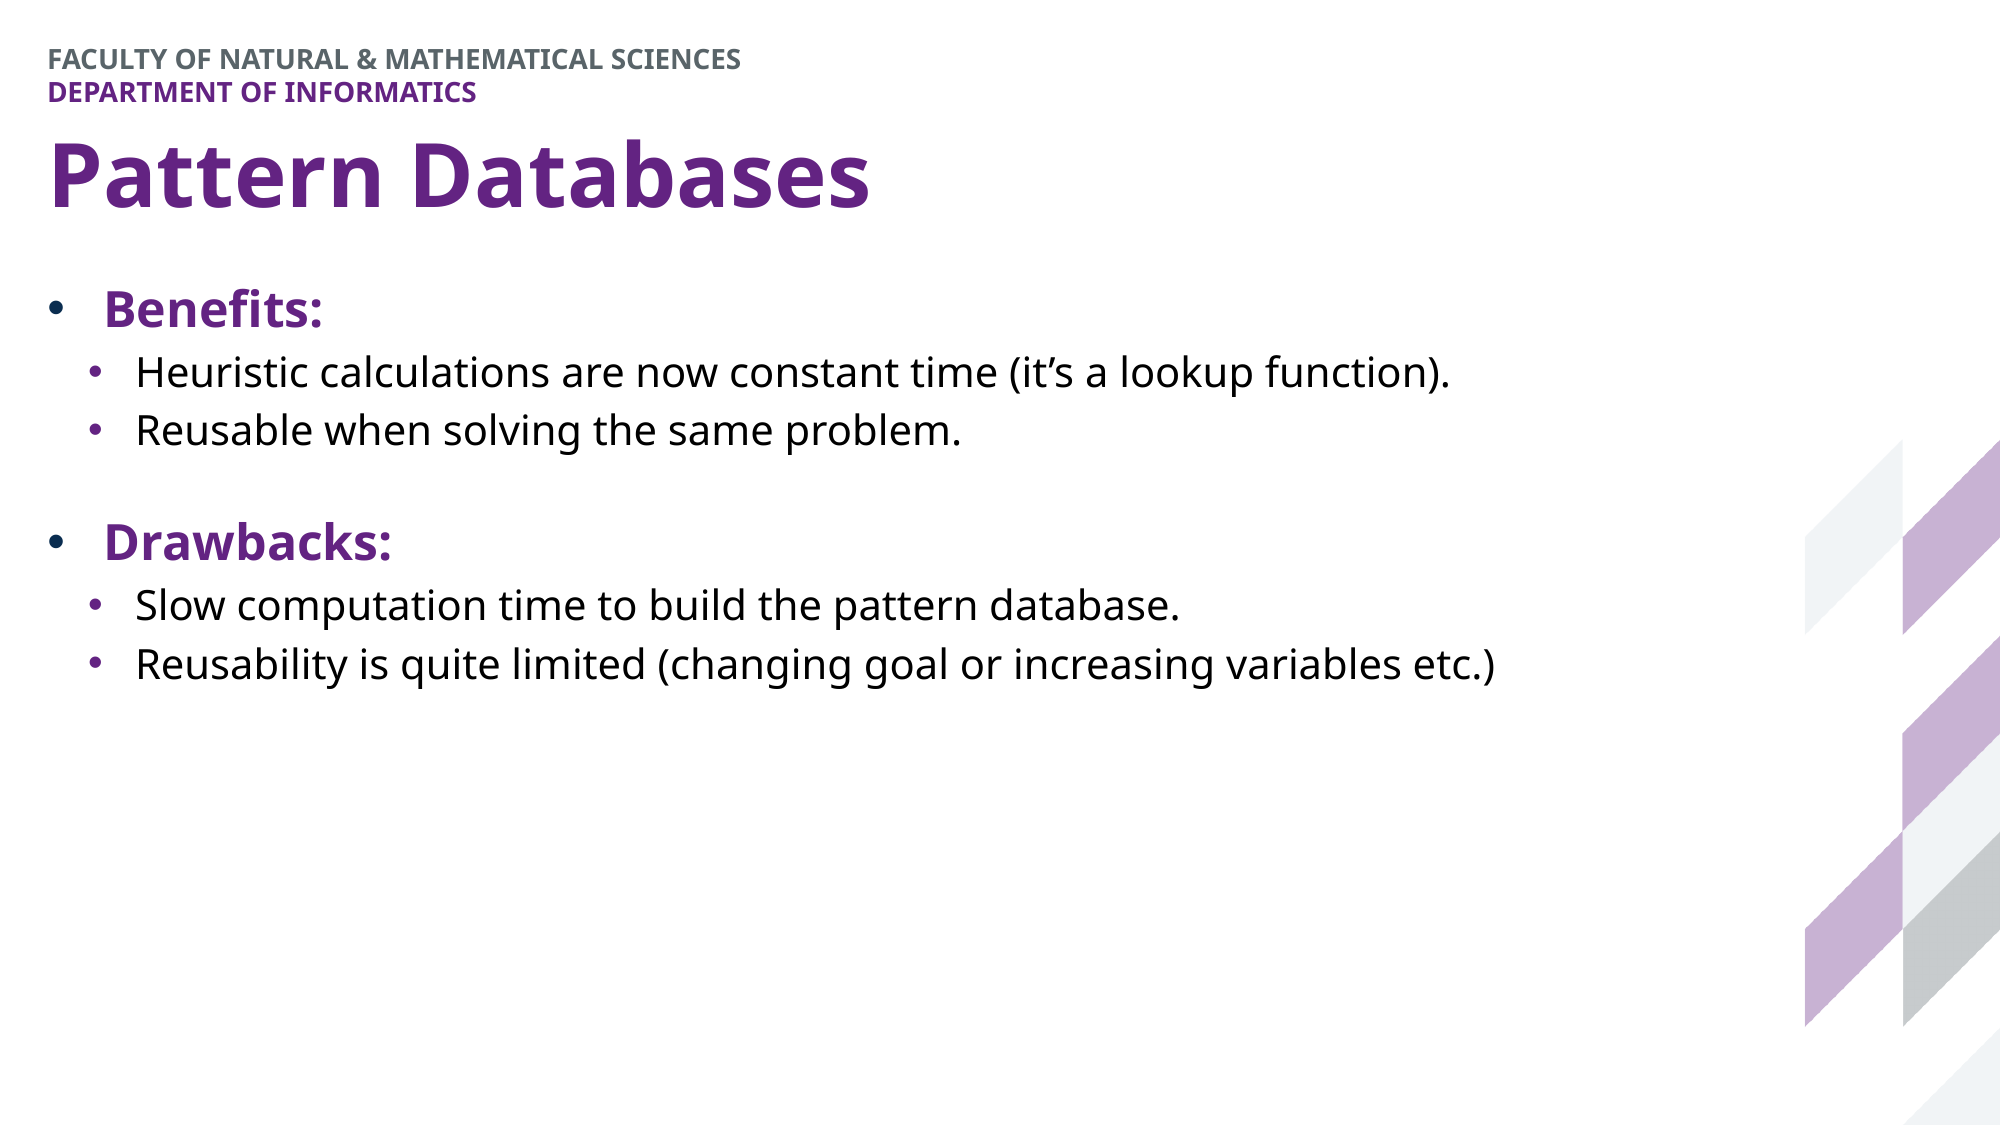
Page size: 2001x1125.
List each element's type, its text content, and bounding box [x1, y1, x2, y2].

list Benefits: Heuristic calculations are now constant time (it’s a lookup function). Reusable when solving the same problem. Drawbacks: Slow computation time to build the pattern database. Reusability is quite limited (changing goal or increasing variables etc.) [47, 279, 1772, 1024]
title Pattern Databases [47, 118, 1772, 237]
